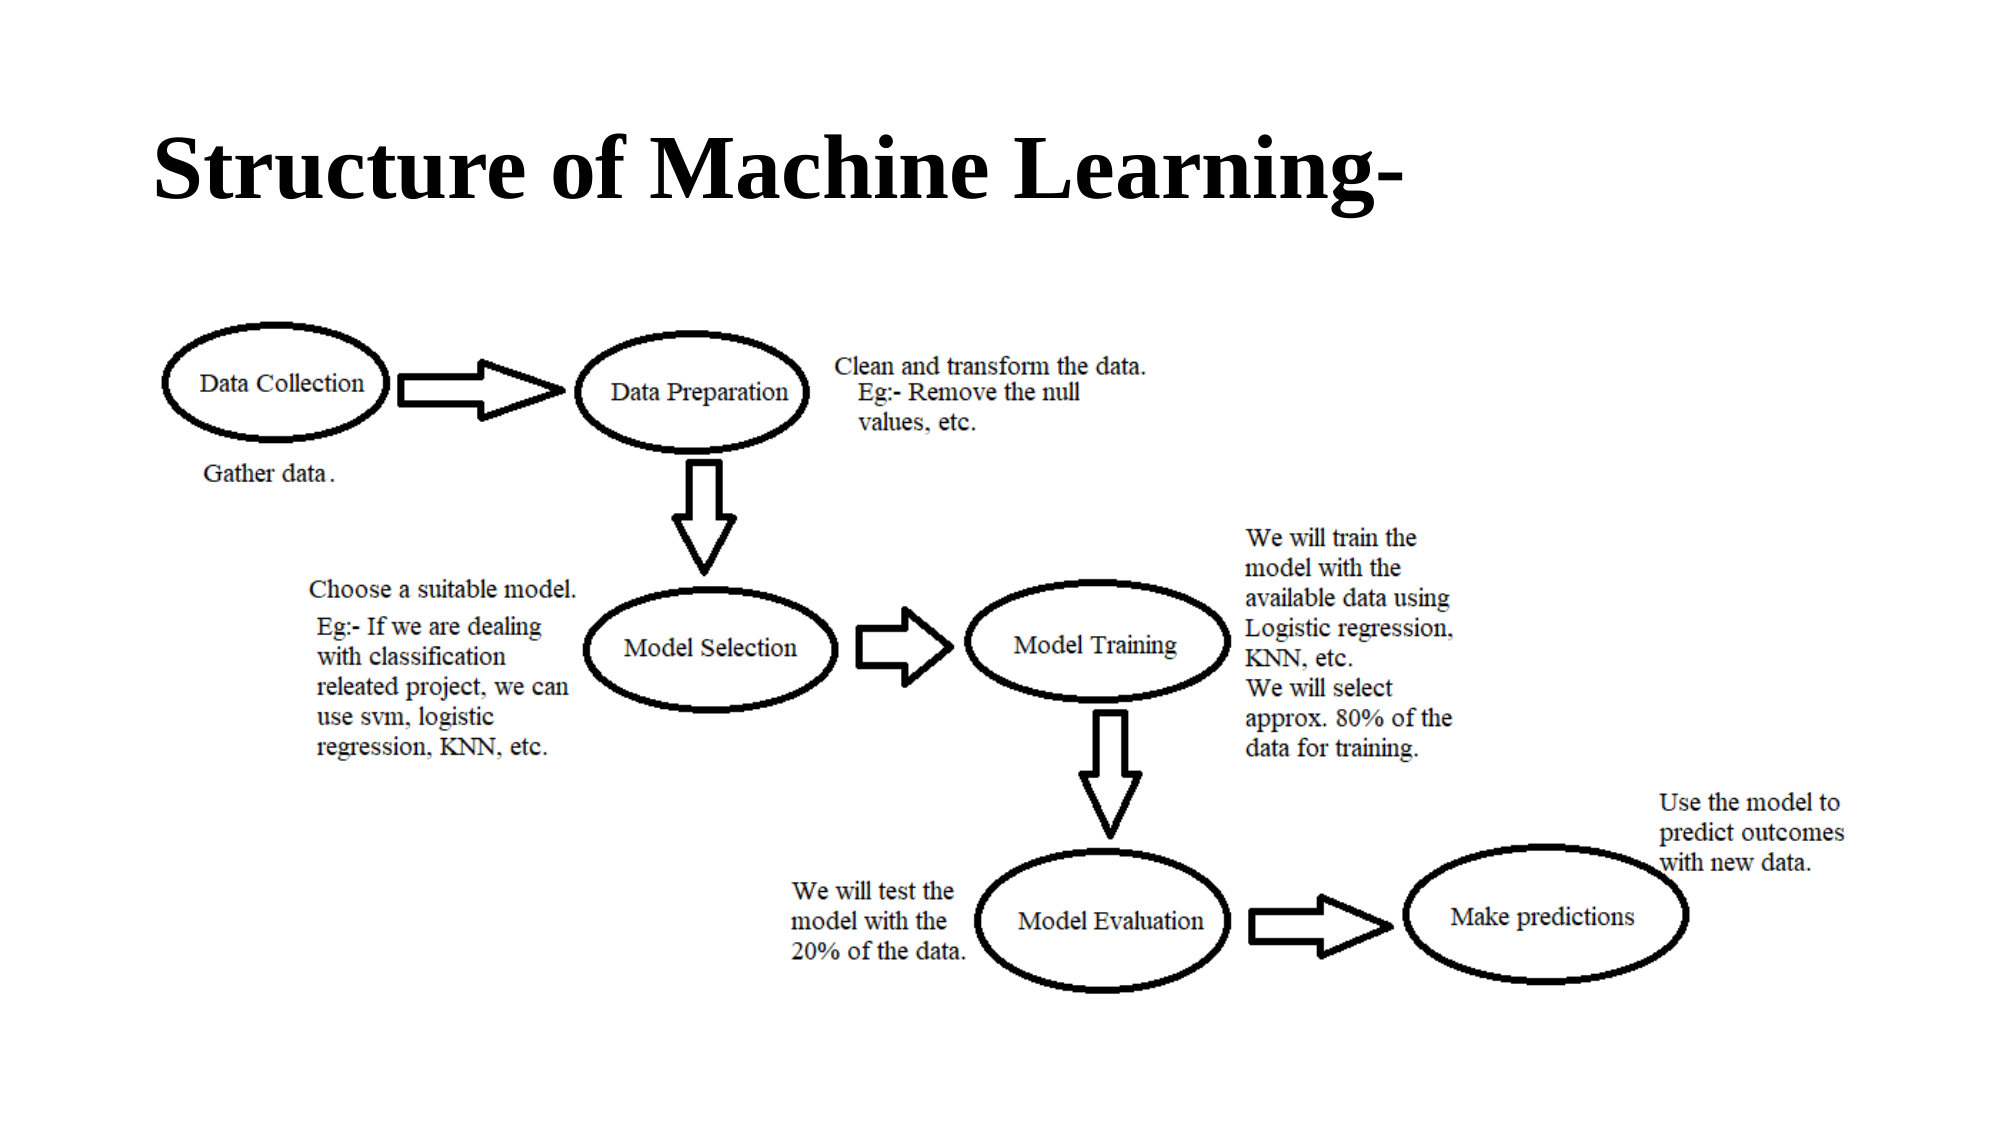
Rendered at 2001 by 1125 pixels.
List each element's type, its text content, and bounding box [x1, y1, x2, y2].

title Structure of Machine Learning- [137, 59, 1863, 278]
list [139, 299, 1861, 1014]
